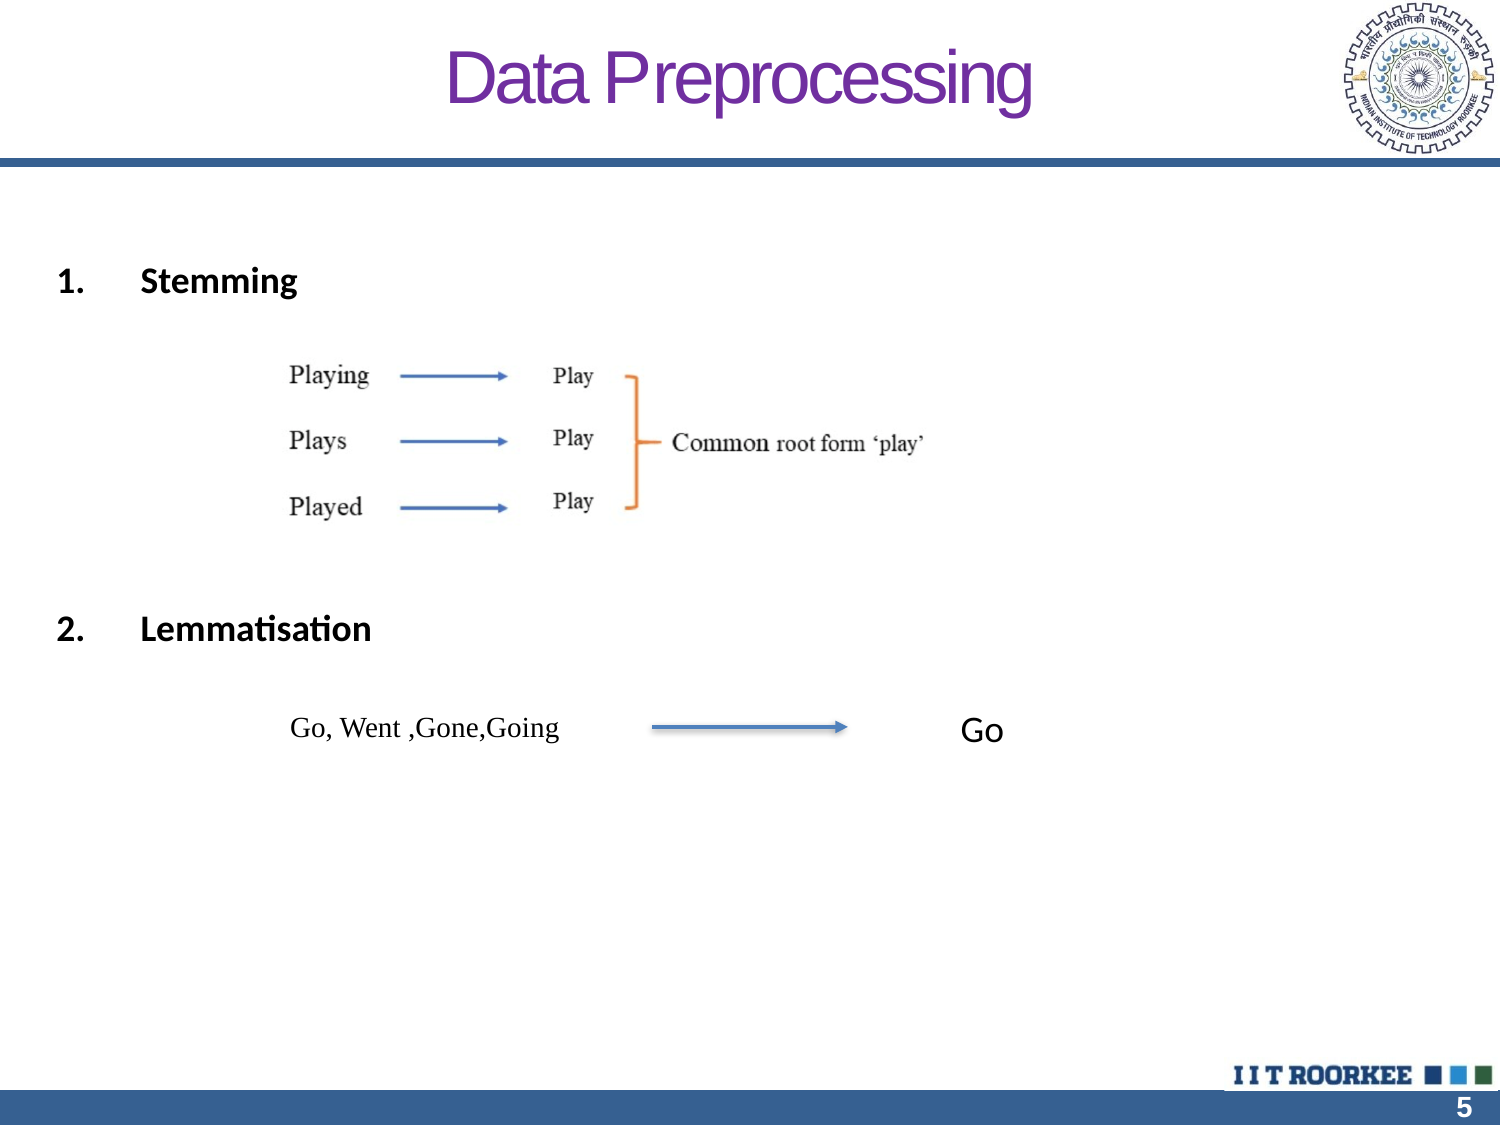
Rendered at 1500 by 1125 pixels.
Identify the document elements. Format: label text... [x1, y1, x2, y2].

picture [246, 333, 994, 560]
picture [1224, 1057, 1498, 1091]
text_box Data Preprocessing [428, 28, 1051, 119]
picture [1339, 0, 1500, 158]
slide_number 5 [1451, 1093, 1474, 1125]
text_box [652, 720, 848, 734]
text_box Go [953, 697, 1012, 758]
text_box Go, Went ,Gone,Going [282, 700, 575, 751]
text_box Stemming Lemmatisation [46, 224, 1394, 794]
